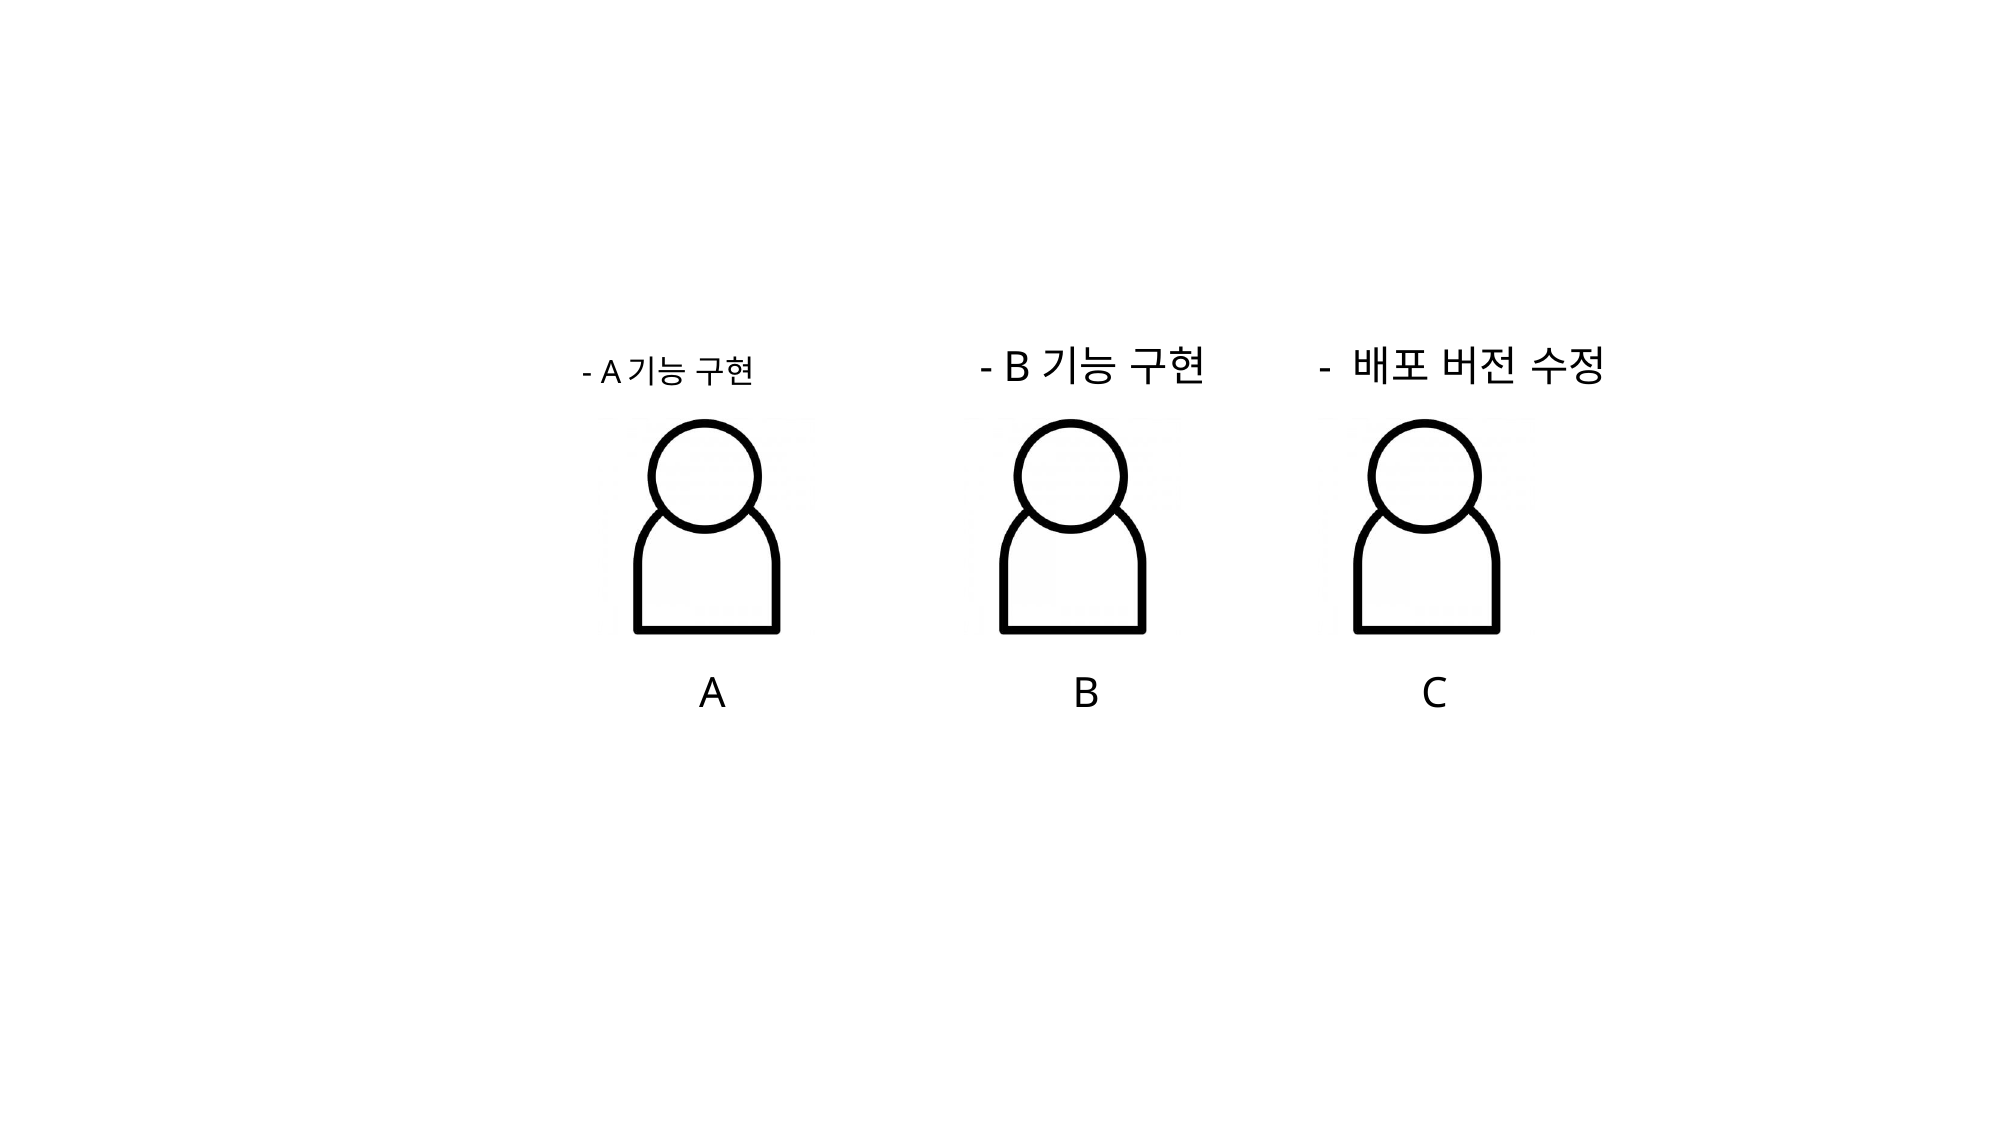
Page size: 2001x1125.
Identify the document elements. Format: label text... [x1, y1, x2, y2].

text_box C [1406, 635, 1477, 725]
title - A기능 구현 [566, 328, 806, 398]
picture [964, 418, 1181, 635]
picture [598, 418, 815, 635]
text_box - B기능 구현 [964, 328, 1303, 398]
text_box A [684, 635, 755, 725]
text_box B [1057, 635, 1128, 725]
text_box - 배포 버전 수정 [1303, 328, 1721, 398]
picture [1318, 418, 1535, 635]
